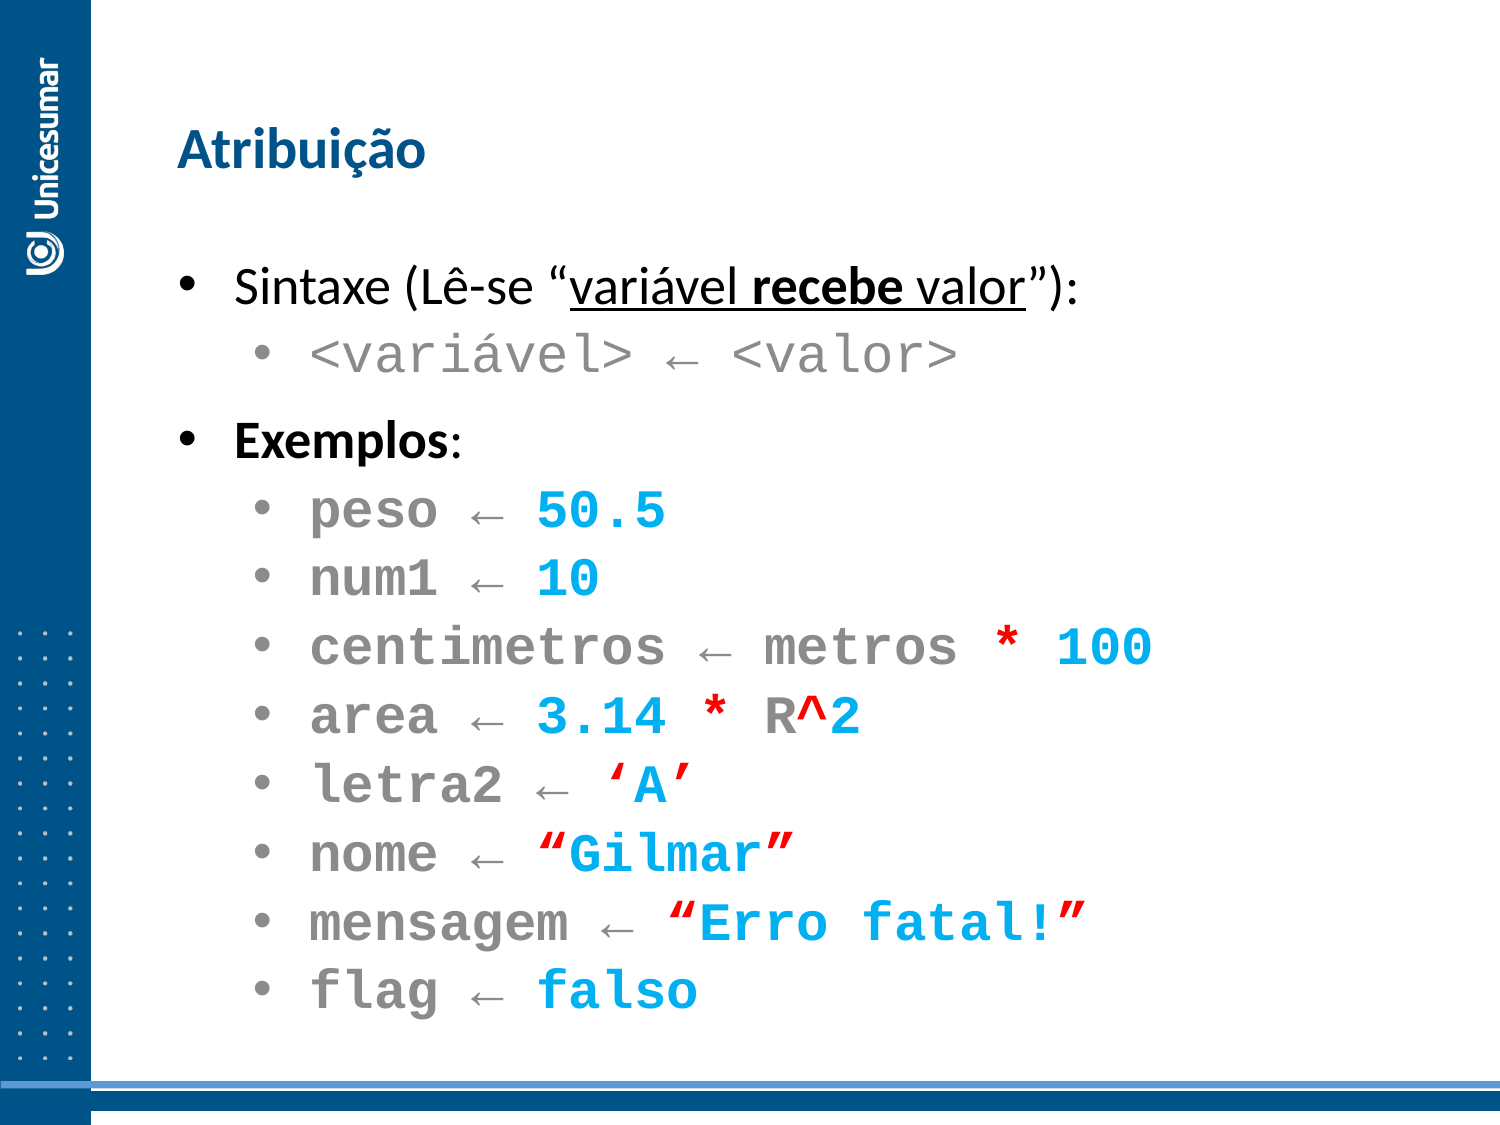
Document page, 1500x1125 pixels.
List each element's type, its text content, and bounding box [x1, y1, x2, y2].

list Atribuição [162, 81, 1459, 217]
list Sintaxe (Lê-se “variável recebe valor”): <variável> ← <valor> Exemplos: peso ← 50.5 num1 ← 10 centimetros ← metros * 100 area ← 3.14 * R^2 letra2 ← ‘A’ nome ← “Gilmar” mensagem ← “Erro fatal!” flag ← falso [162, 242, 1459, 968]
picture [18, 631, 83, 1060]
picture [27, 58, 64, 275]
